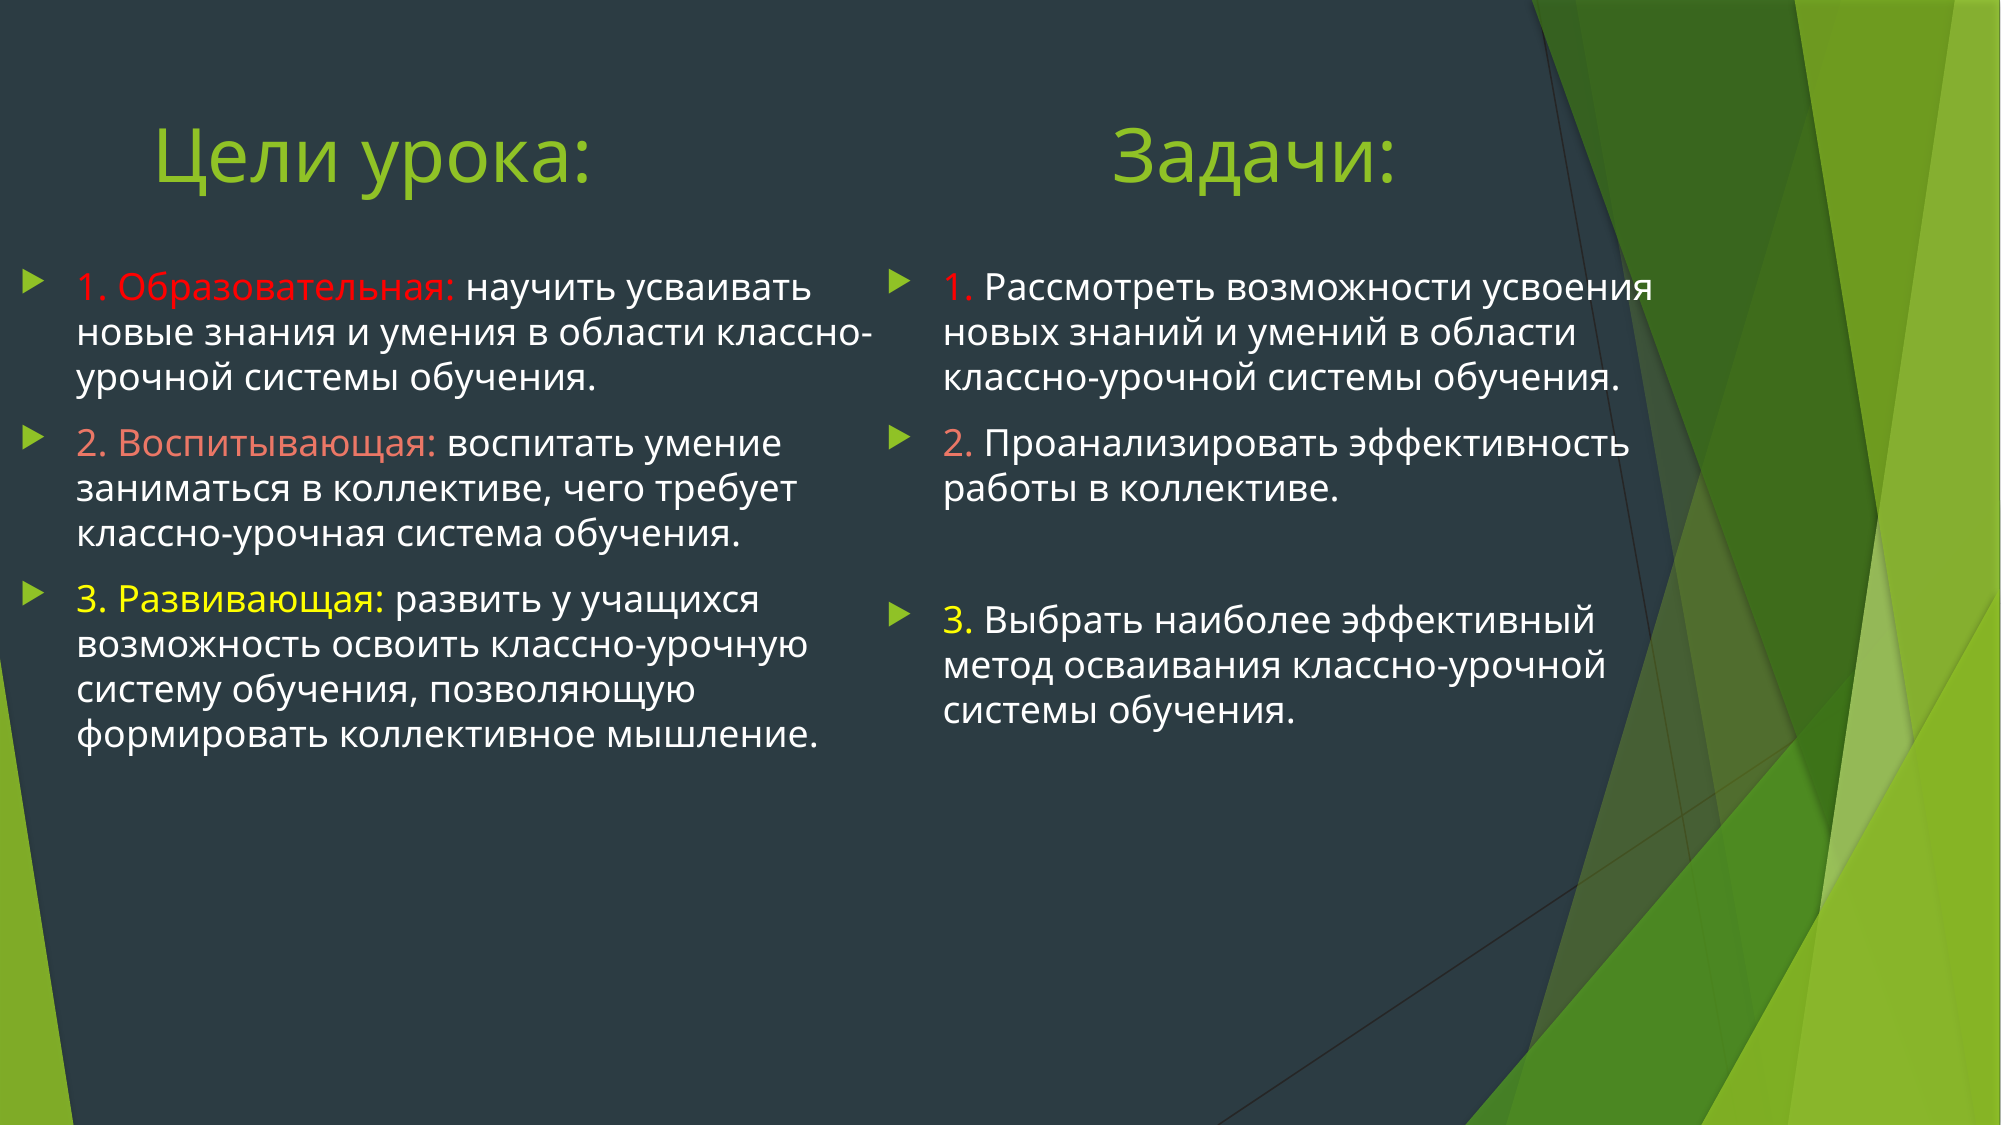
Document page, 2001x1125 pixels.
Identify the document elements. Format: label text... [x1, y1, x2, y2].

text_box Задачи: [1097, 99, 1726, 256]
title Цели урока: [137, 99, 821, 255]
text_box 1. Рассмотреть возможности усвоения новых знаний и умений в области классно-урочной системы обучения. 2. Проанализировать эффективность работы в коллективе. 3. Выбрать наиболее эффективный метод осваивания классно-урочной системы обучения. [871, 255, 1676, 849]
list 1. Образовательная: научить усваивать новые знания и умения в области классно-урочной системы обучения. 2. Воспитывающая: воспитать умение заниматься в коллективе, чего требует классно-урочная система обучения. 3. Развивающая: развить у учащихся возможность освоить классно-урочную систему обучения, позволяющую формировать коллективное мышление. [4, 255, 871, 849]
